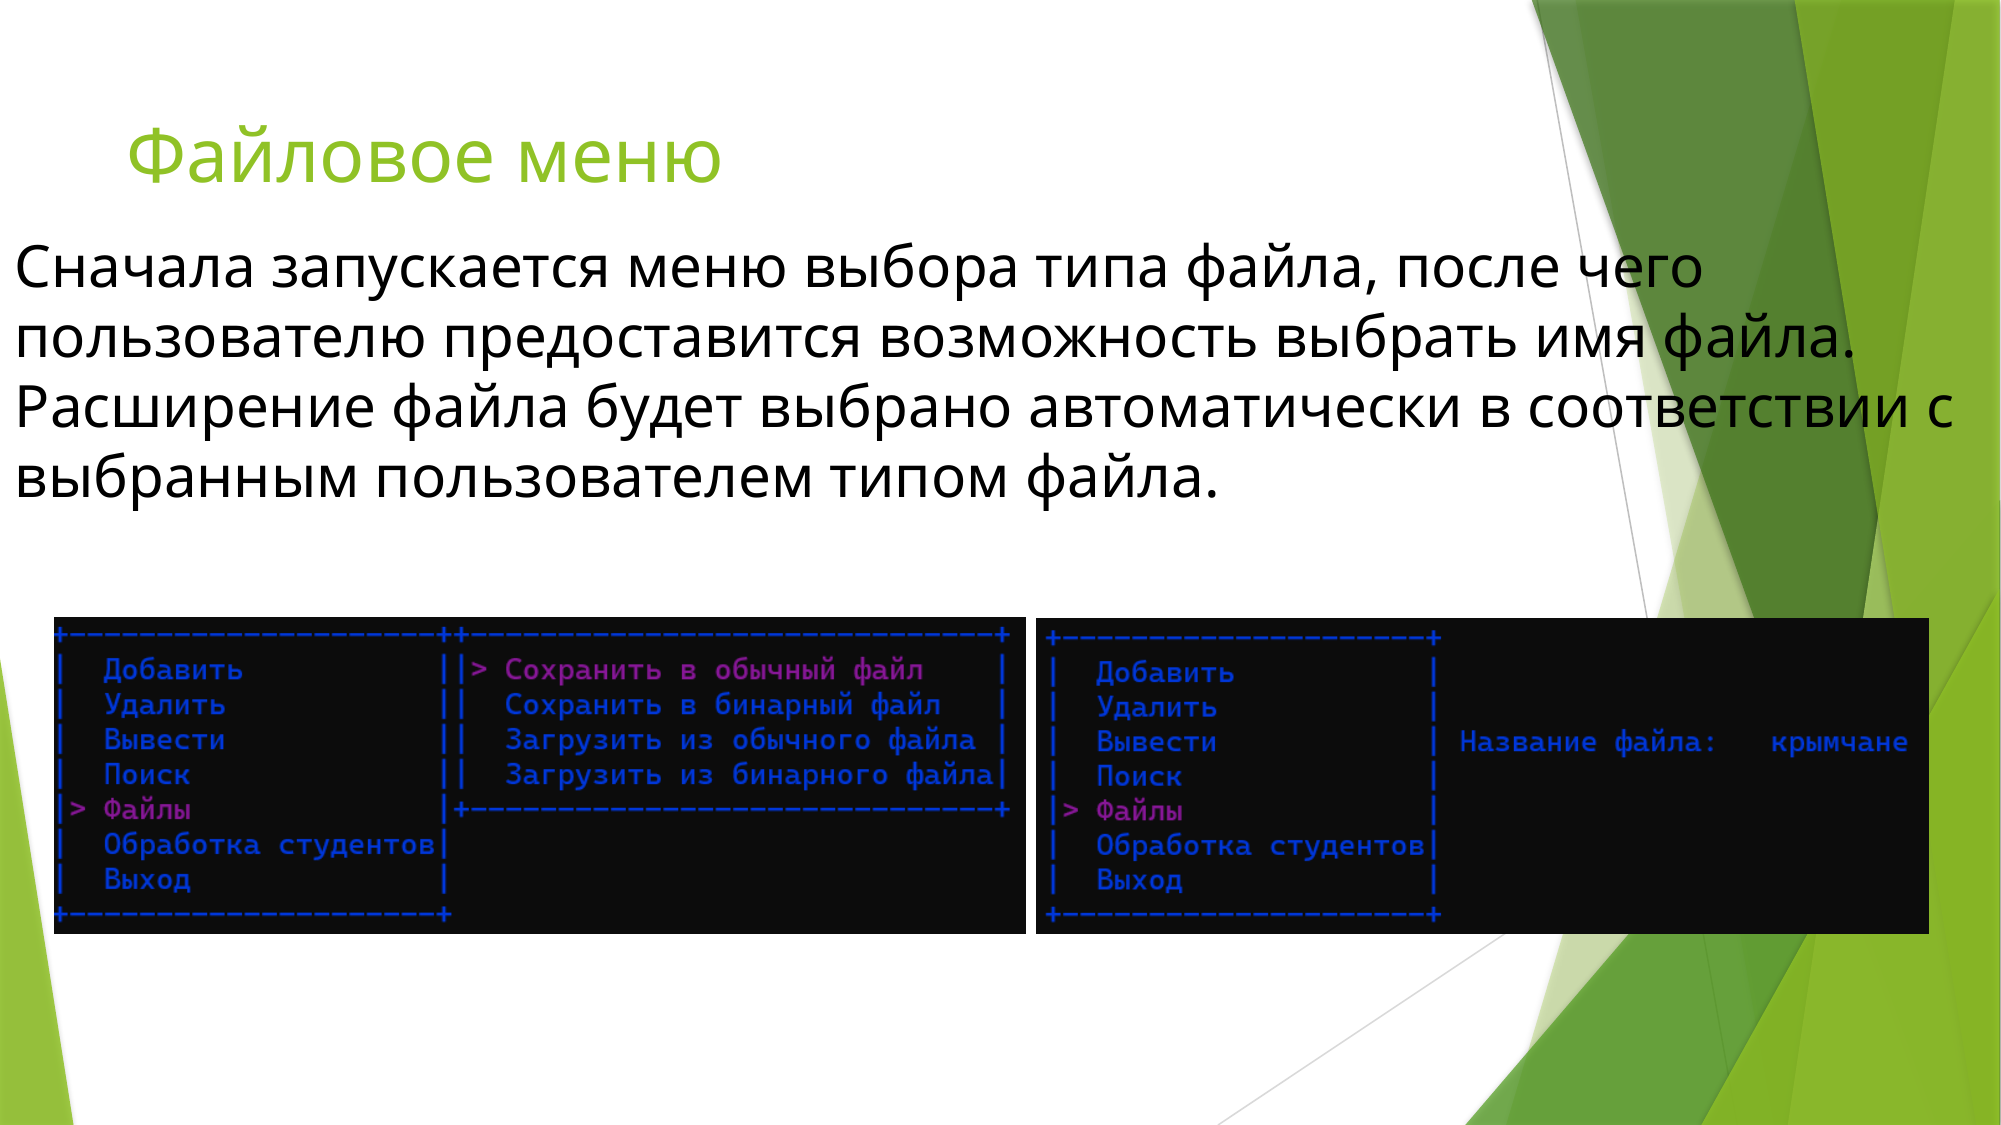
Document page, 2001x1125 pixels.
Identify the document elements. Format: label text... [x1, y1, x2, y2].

text_box Сначала запускается меню выбора типа файла, после чего пользователю предоставится возможность выбрать имя файла. Расширение файла будет выбрано автоматически в соответствии с выбранным пользователем типом файла. [0, 222, 2000, 517]
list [54, 617, 1027, 935]
picture [1036, 617, 1929, 935]
title Файловое меню [111, 99, 1522, 222]
